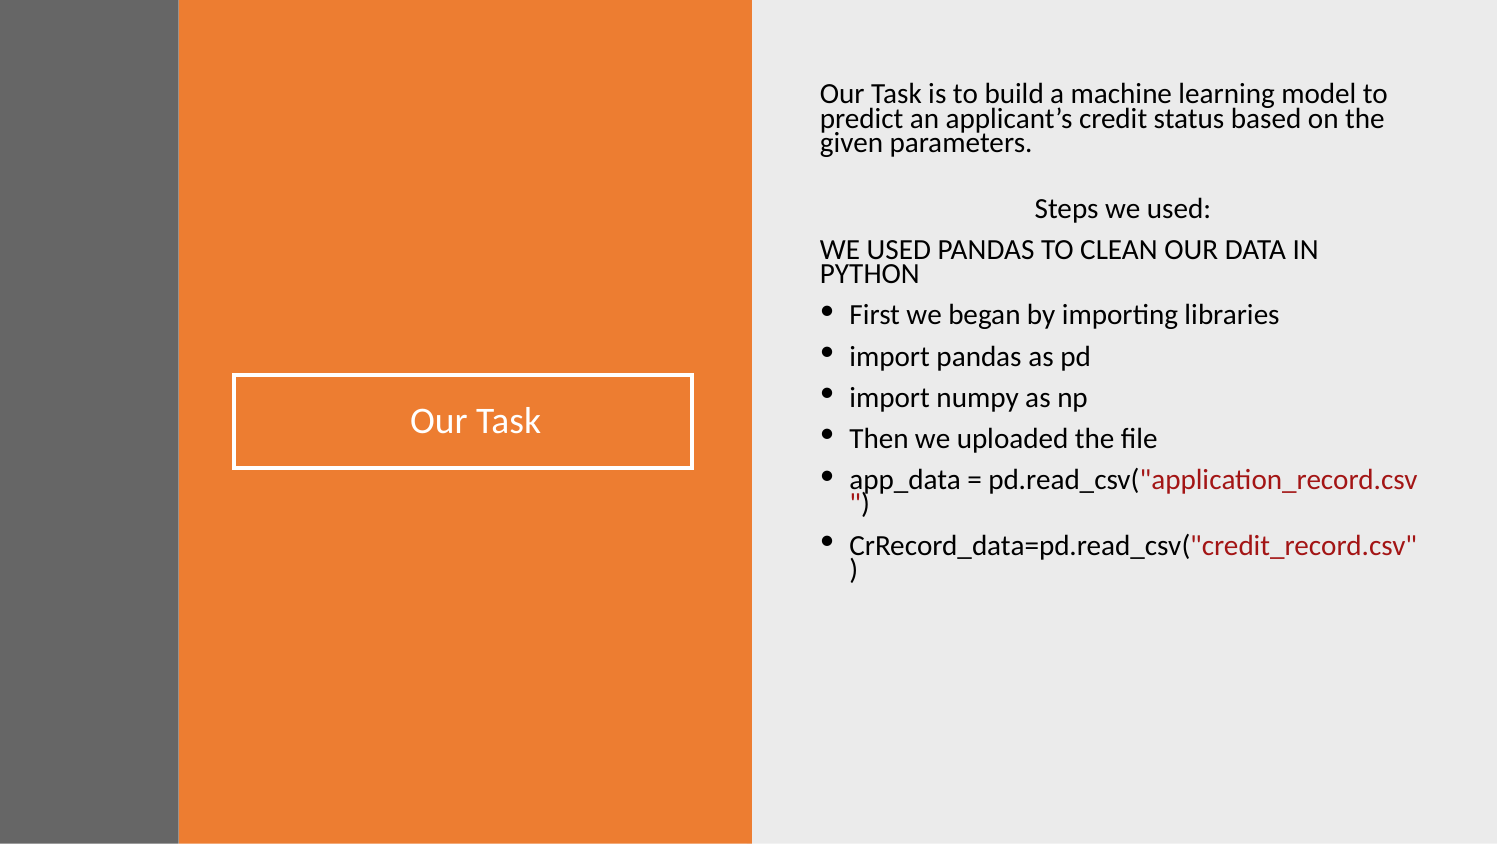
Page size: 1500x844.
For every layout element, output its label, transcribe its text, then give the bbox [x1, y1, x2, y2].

list Our Task is to build a machine learning model to predict an applicant’s credit status based on the given parameters. Steps we used: WE USED PANDAS TO CLEAN OUR DATA IN PYTHON First we began by importing libraries import pandas as pd import numpy as np Then we uploaded the file app_data = pd.read_csv("application_record.csv") CrRecord_data=pd.read_csv("credit_record.csv") [808, 78, 1431, 741]
title Our Task [233, 375, 692, 469]
text_box [752, 0, 1497, 844]
text_box [179, 0, 752, 844]
text_box [0, 0, 179, 844]
